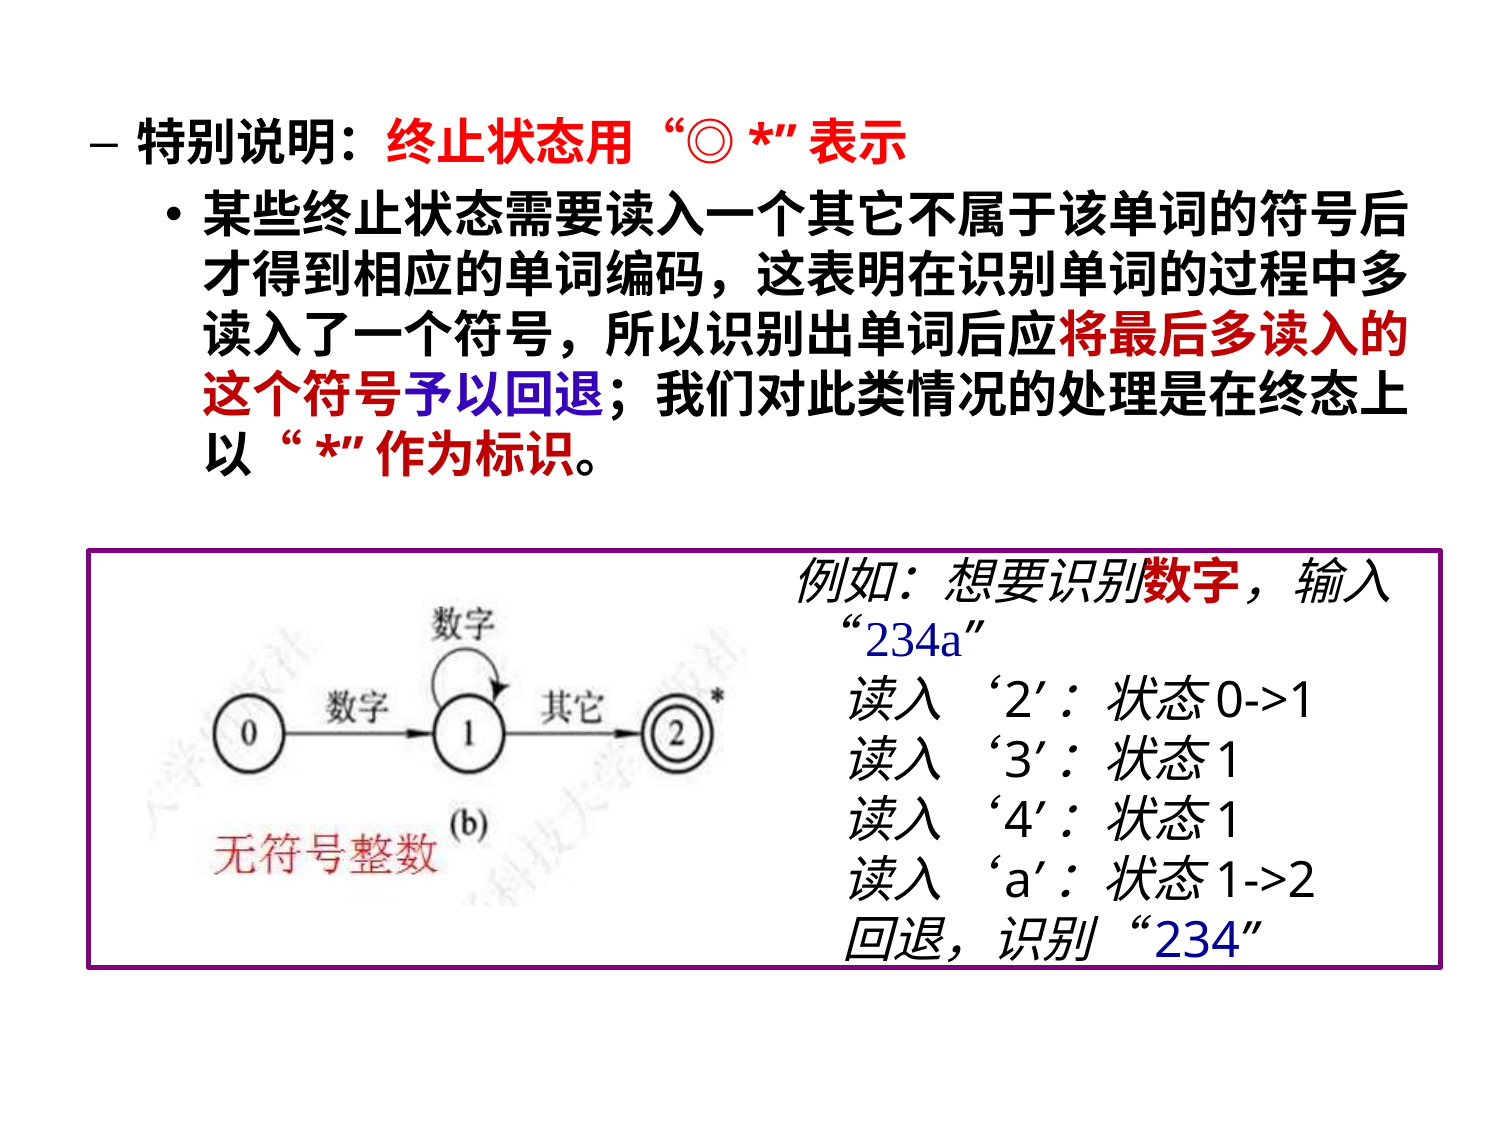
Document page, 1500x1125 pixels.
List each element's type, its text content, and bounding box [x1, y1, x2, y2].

text_box 特别说明：终止状态用“◎*”表示 某些终止状态需要读入一个其它不属于该单词的符号后 才得到相应的单词编码，这表明在识别单词的过程中多 读入了一个符号，所以识别出单词后应将最后多读入的 这个符号予以回退；我们对此类情况的处理是在终态上 以“*”作为标识。 [87, 96, 1411, 483]
text_box 例如：想要识别数字，输入 “234a” 读入‘2’：状态0->1 读入‘3’：状态1 读入‘4’：状态1 读入‘a’：状态1->2 回退，识别“234” [88, 550, 1441, 968]
